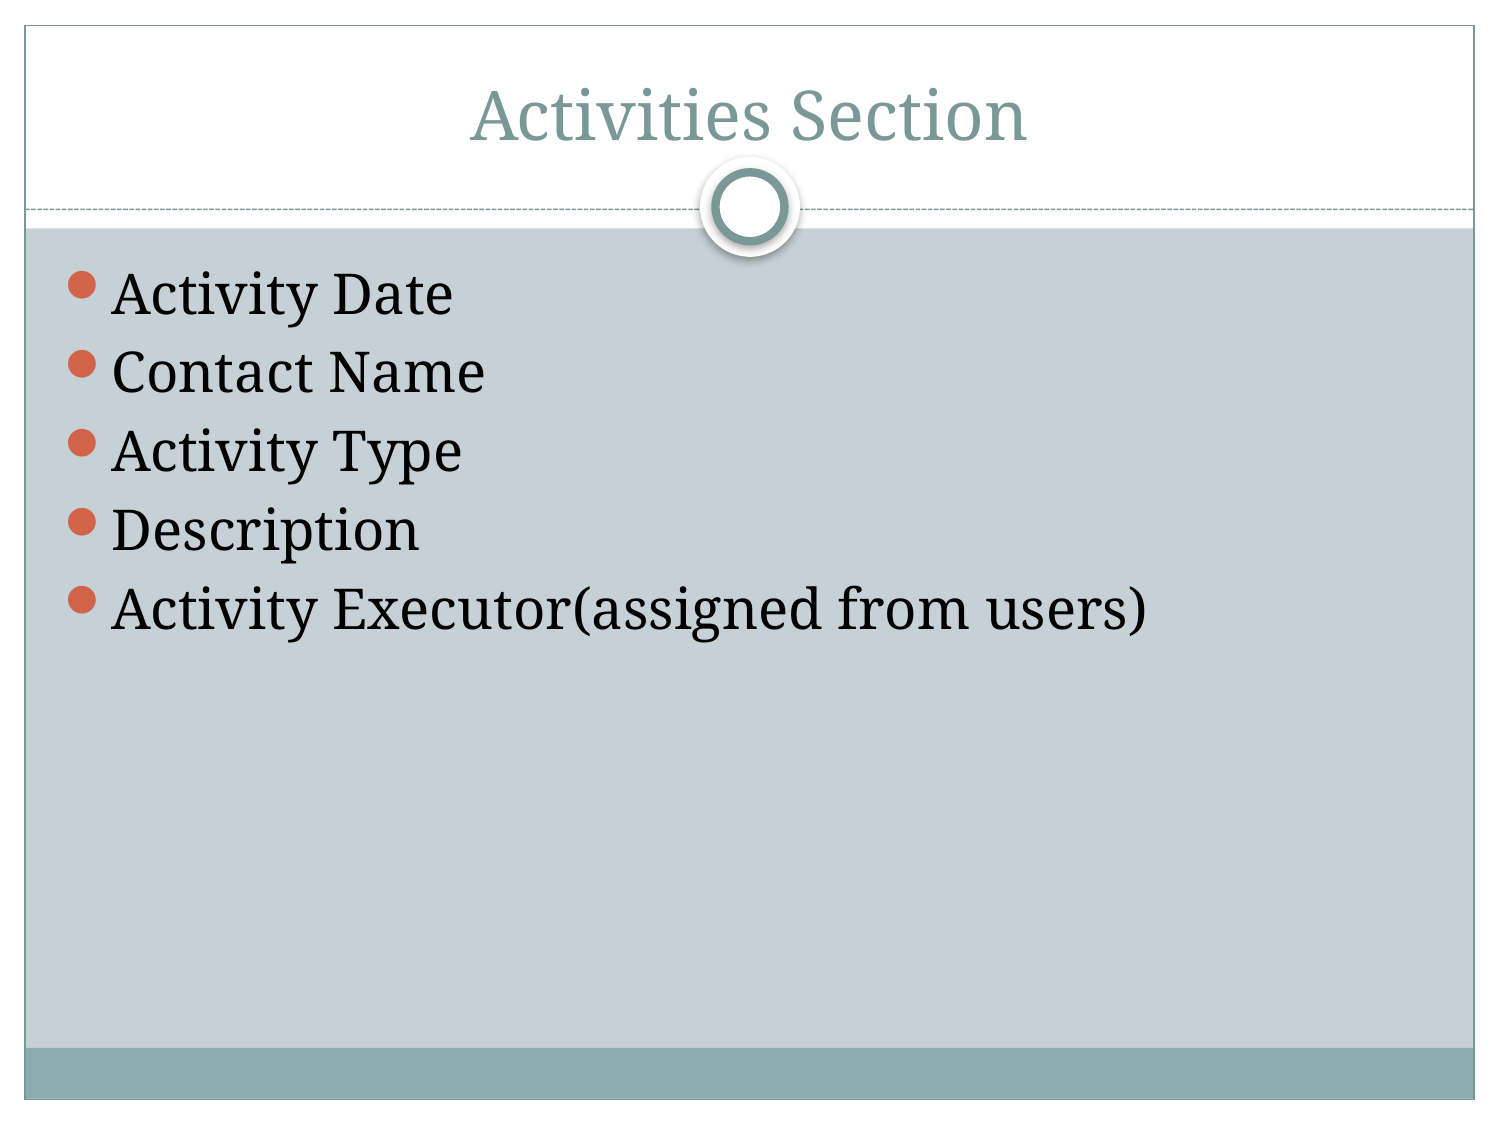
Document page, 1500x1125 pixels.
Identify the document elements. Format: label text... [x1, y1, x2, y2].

list Activity Date Contact Name Activity Type Description Activity Executor(assigned from users) [49, 250, 1445, 1001]
title Activities Section [49, 37, 1450, 162]
